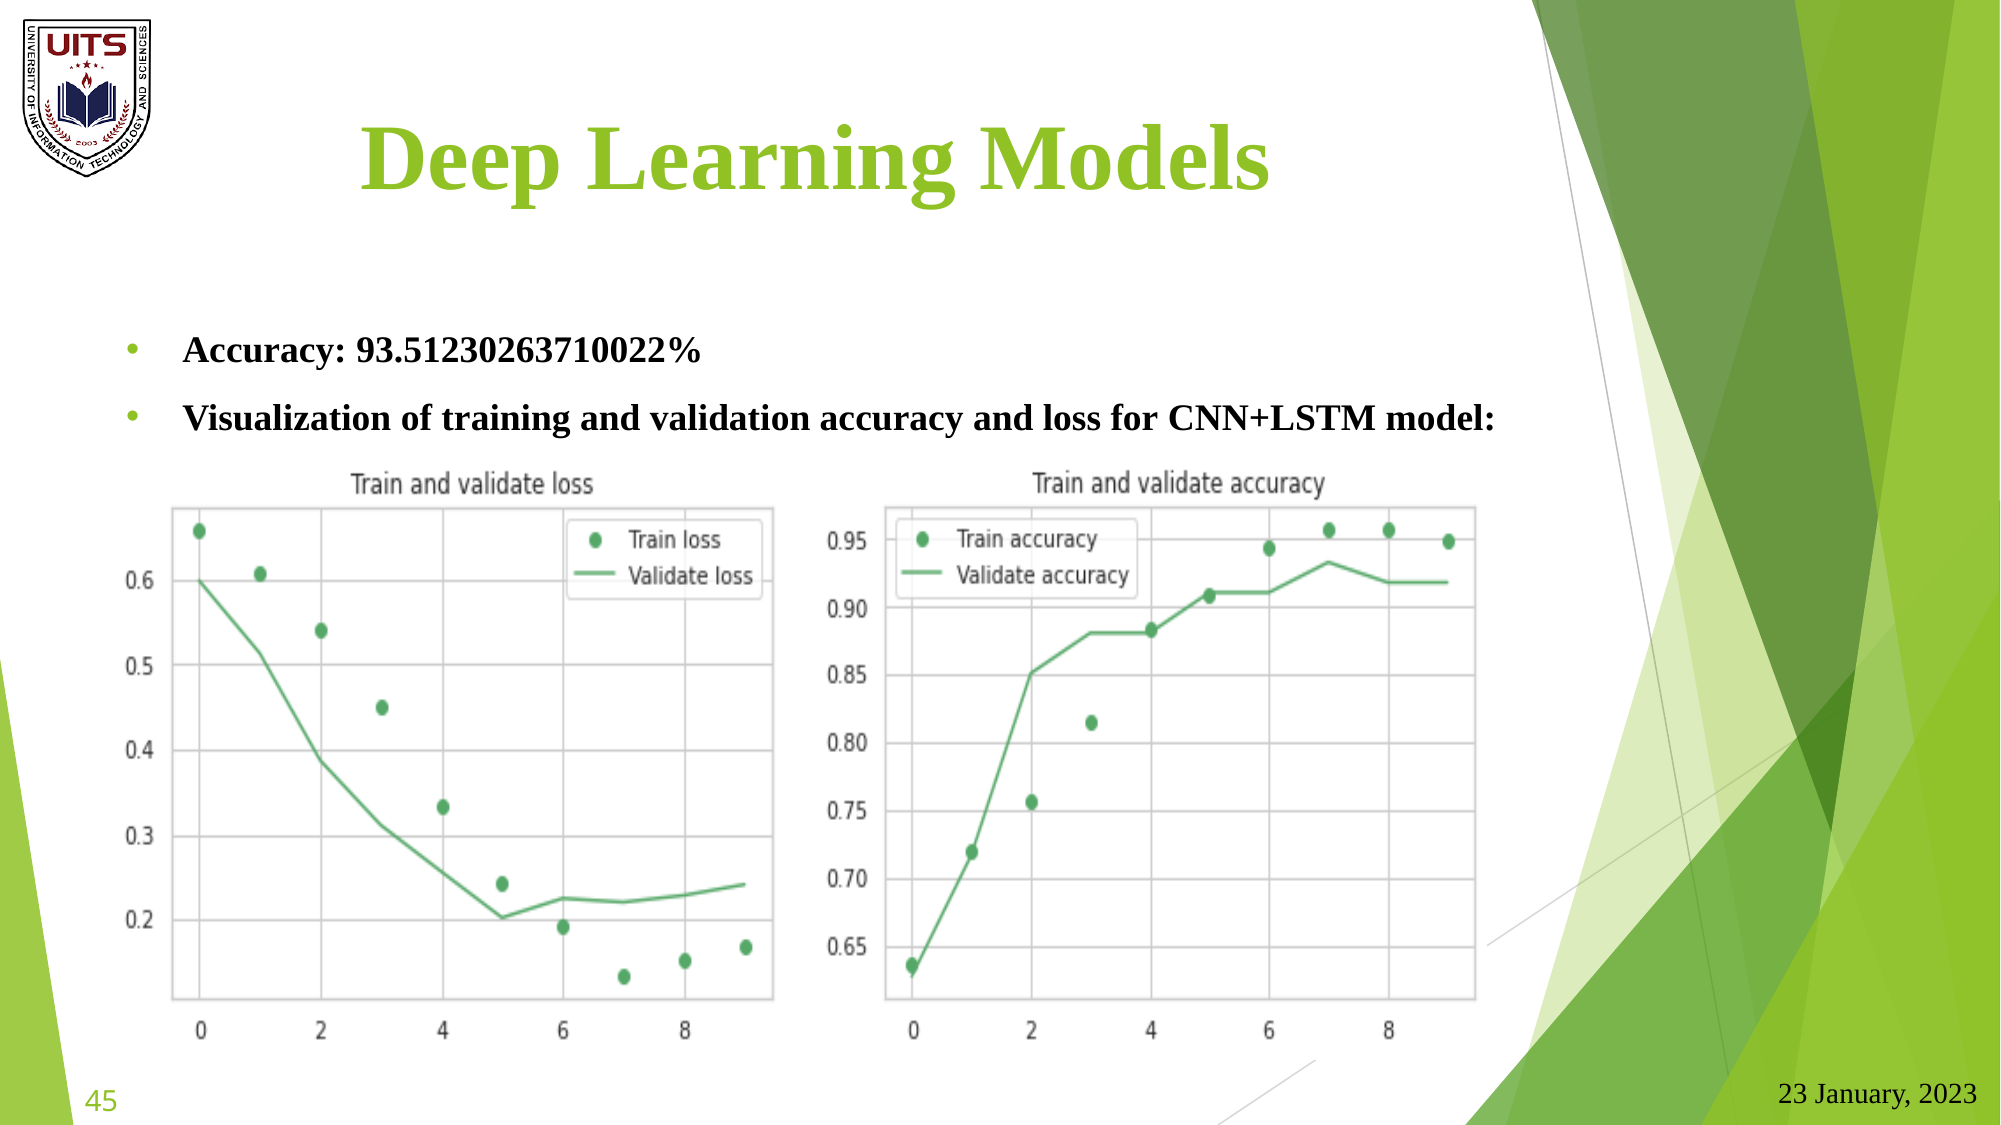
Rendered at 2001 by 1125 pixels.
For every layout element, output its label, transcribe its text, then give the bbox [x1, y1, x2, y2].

text_box 23 January, 2023 [1507, 1059, 2000, 1125]
list Accuracy: 93.51230263710022% Visualization of training and validation accuracy and loss for CNN+LSTM model: [111, 295, 1522, 991]
text_box 45 [69, 1074, 520, 1125]
title Deep Learning Models [111, 88, 1522, 279]
picture [0, 10, 175, 185]
picture [813, 455, 1487, 1060]
picture [111, 455, 785, 1060]
